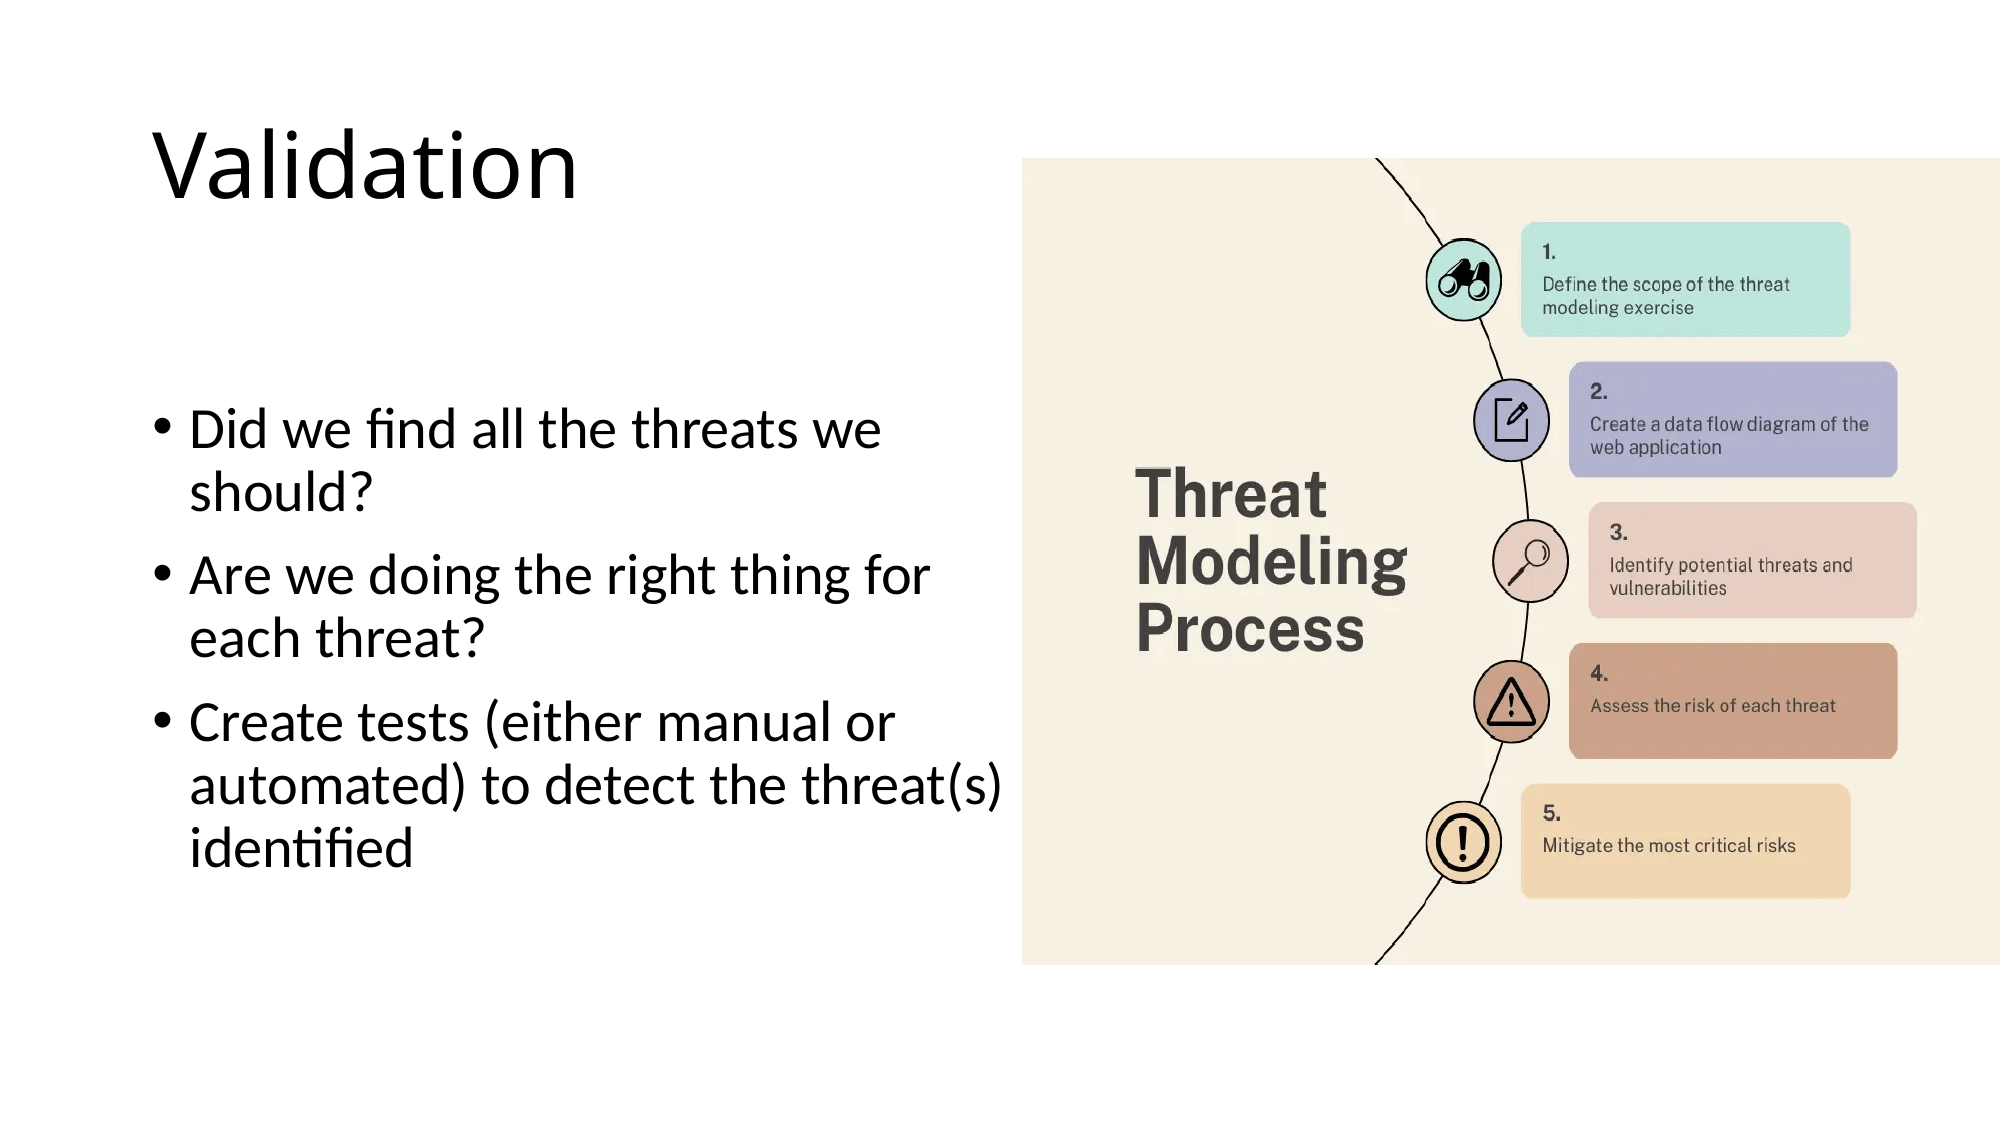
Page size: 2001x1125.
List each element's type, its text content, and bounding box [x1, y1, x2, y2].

title Validation [137, 59, 1863, 278]
picture [1022, 158, 2000, 965]
list Did we find all the threats we should? Are we doing the right thing for each threat? Create tests (either manual or automated) to detect the threat(s) identified [137, 299, 1050, 1014]
